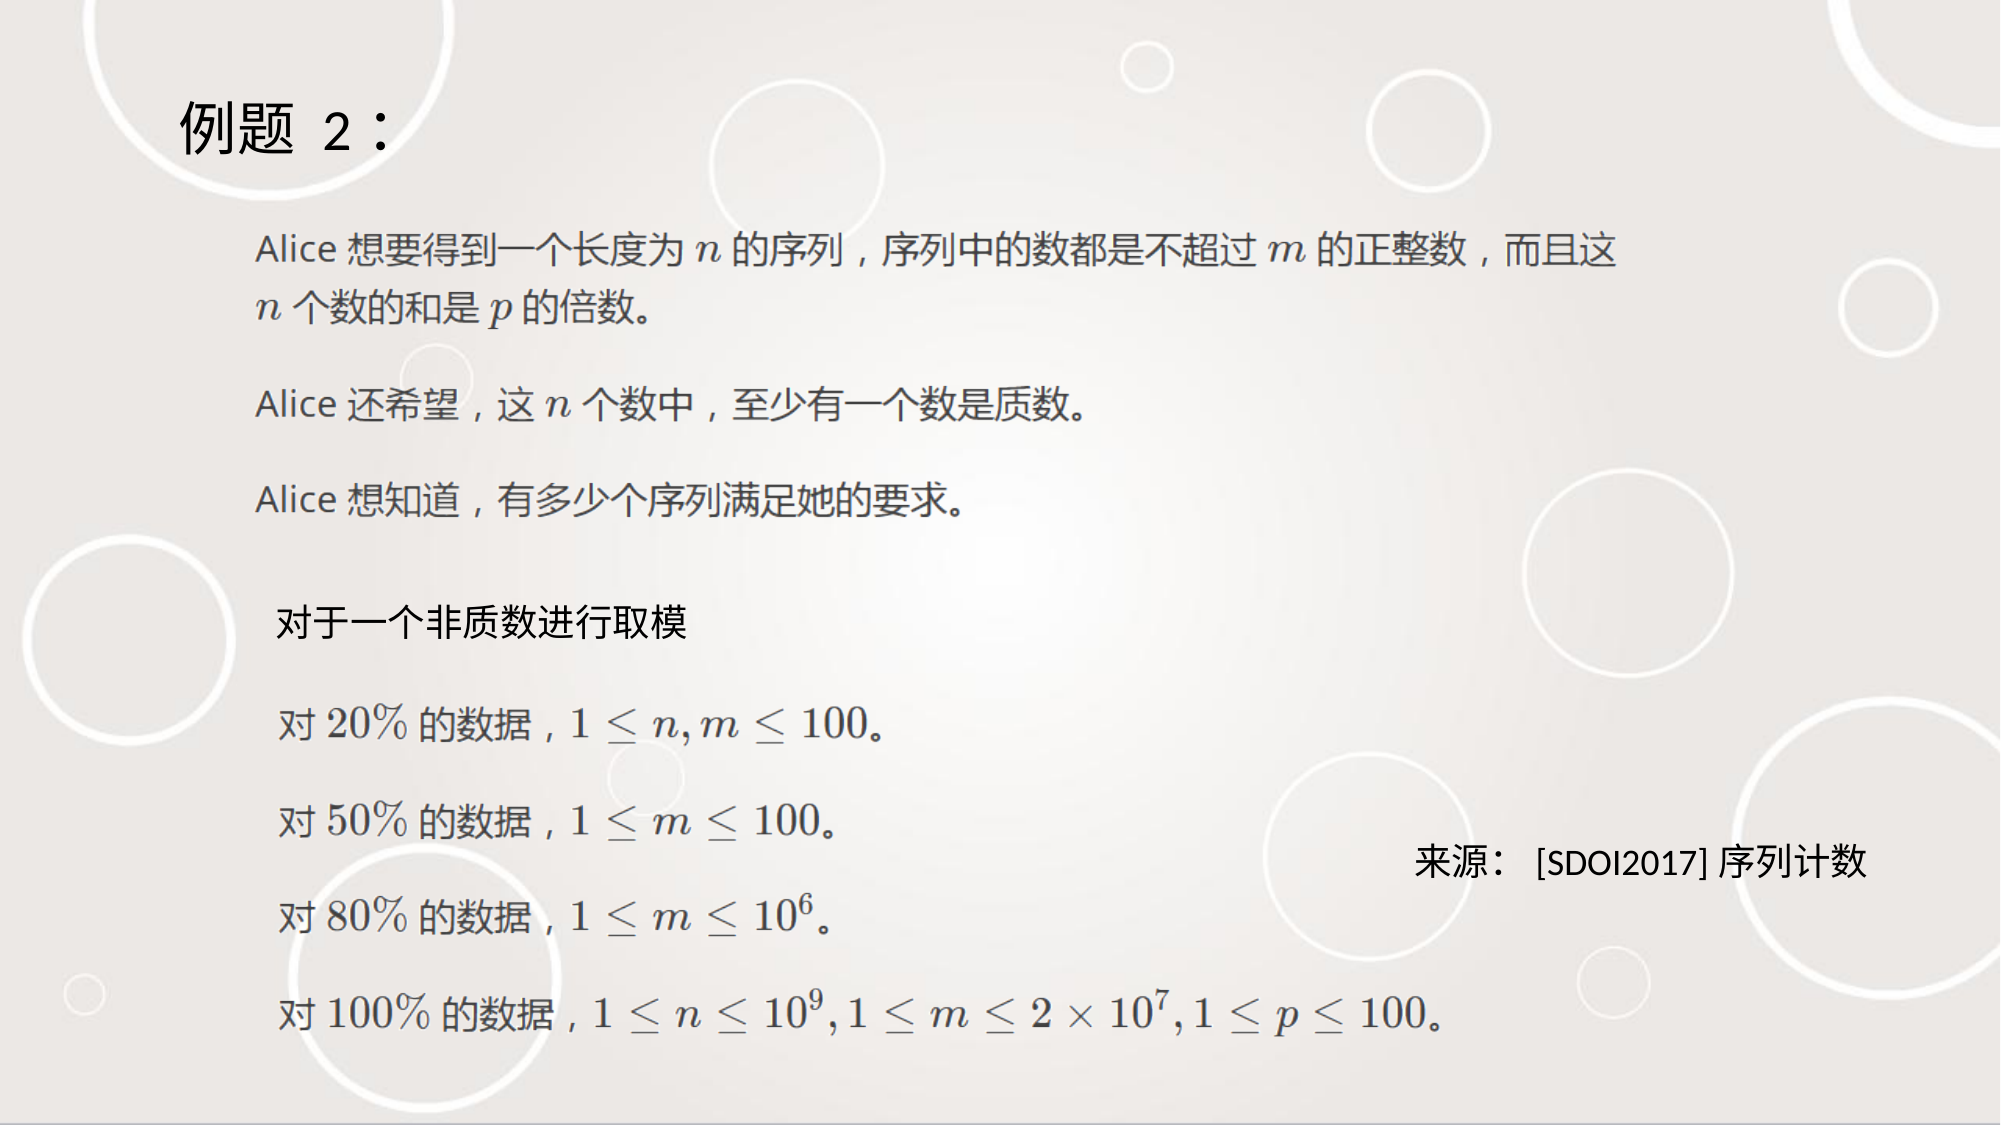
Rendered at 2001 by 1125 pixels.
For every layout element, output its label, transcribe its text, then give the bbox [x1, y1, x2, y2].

text_box 来源：[SDOI2017]序列计数 [1545, 830, 1883, 935]
picture [0, 0, 2001, 1125]
text_box 例题 2： [164, 84, 440, 170]
text_box 对于一个非质数进行取模 [260, 591, 703, 651]
